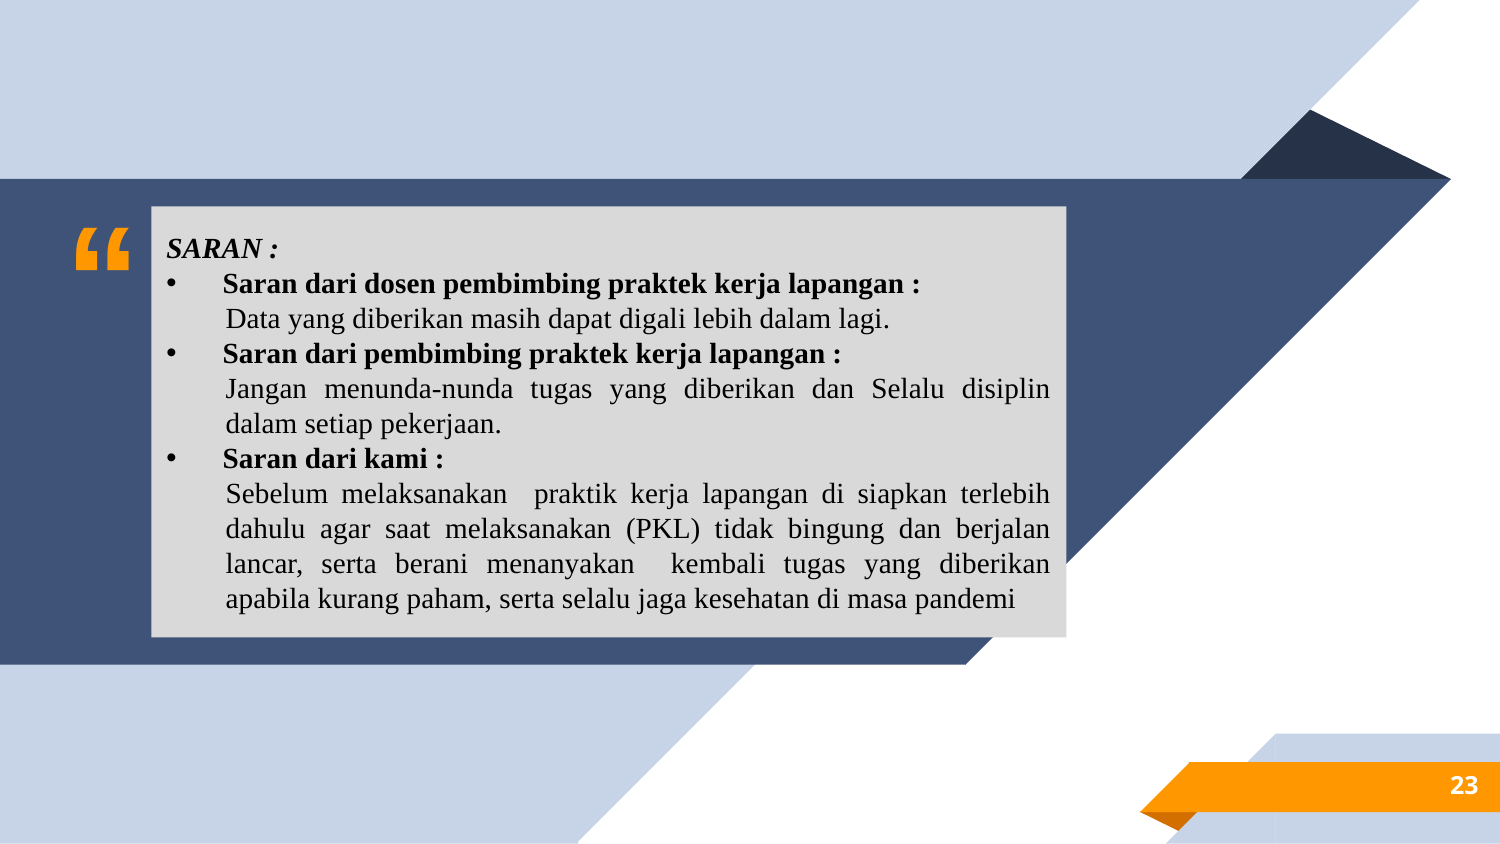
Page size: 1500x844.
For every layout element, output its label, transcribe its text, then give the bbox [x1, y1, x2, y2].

slide_number [1255, 760, 1500, 813]
text_box SARAN : Saran dari dosen pembimbing praktek kerja lapangan : Data yang diberikan masih dapat digali lebih dalam lagi. Saran dari pembimbing praktek kerja lapangan : Jangan menunda-nunda tugas yang diberikan dan Selalu disiplin dalam setiap pekerjaan. Saran dari kami : Sebelum melaksanakan praktik kerja lapangan di siapkan terlebih dahulu agar saat melaksanakan (PKL) tidak bingung dan berjalan lancar, serta berani menanyakan kembali tugas yang diberikan apabila kurang paham, serta selalu jaga kesehatan di masa pandemi [151, 206, 1067, 638]
slide_number 23 [1249, 760, 1255, 813]
